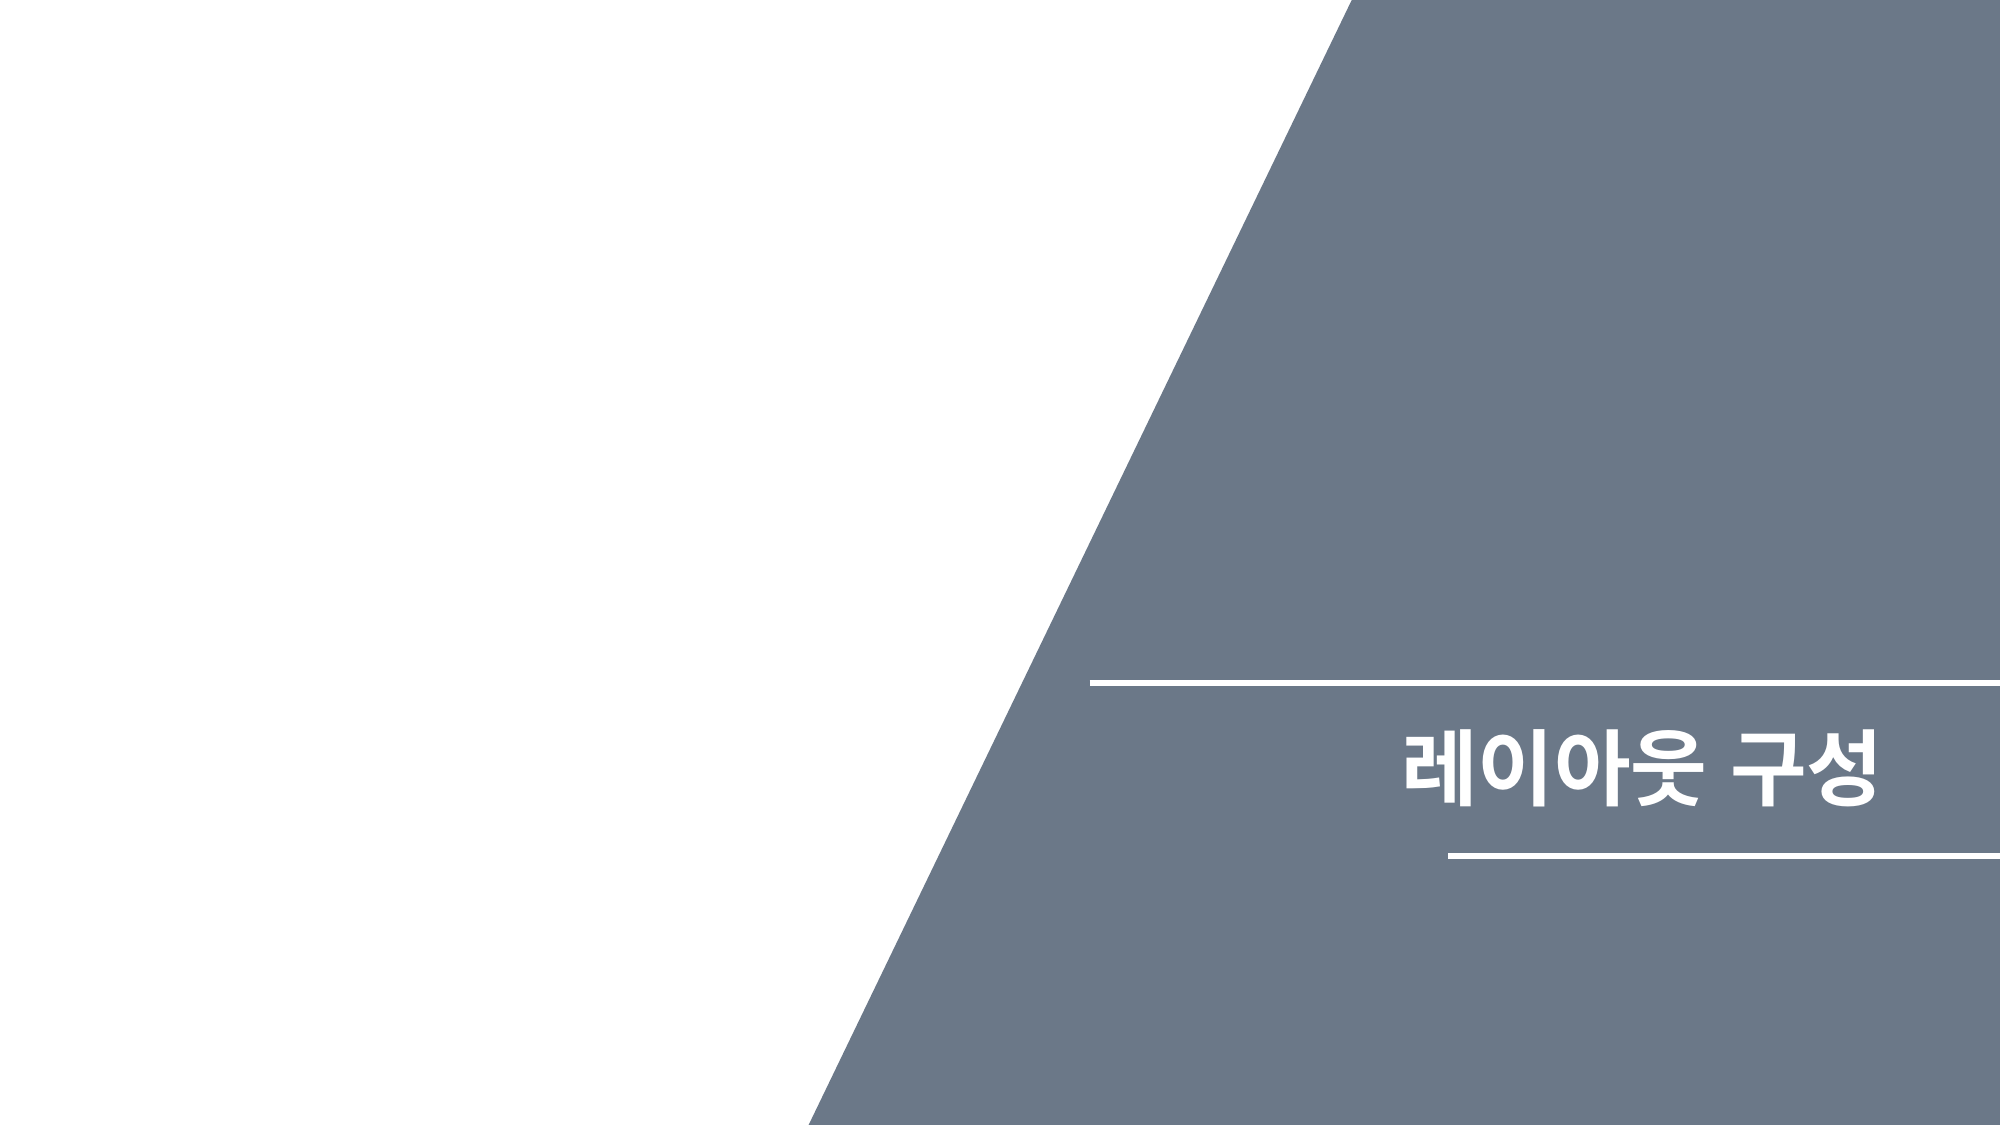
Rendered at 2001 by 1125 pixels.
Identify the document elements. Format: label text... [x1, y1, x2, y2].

text_box 레이아웃 구성 [1386, 720, 1899, 825]
text_box [808, 0, 2000, 1125]
